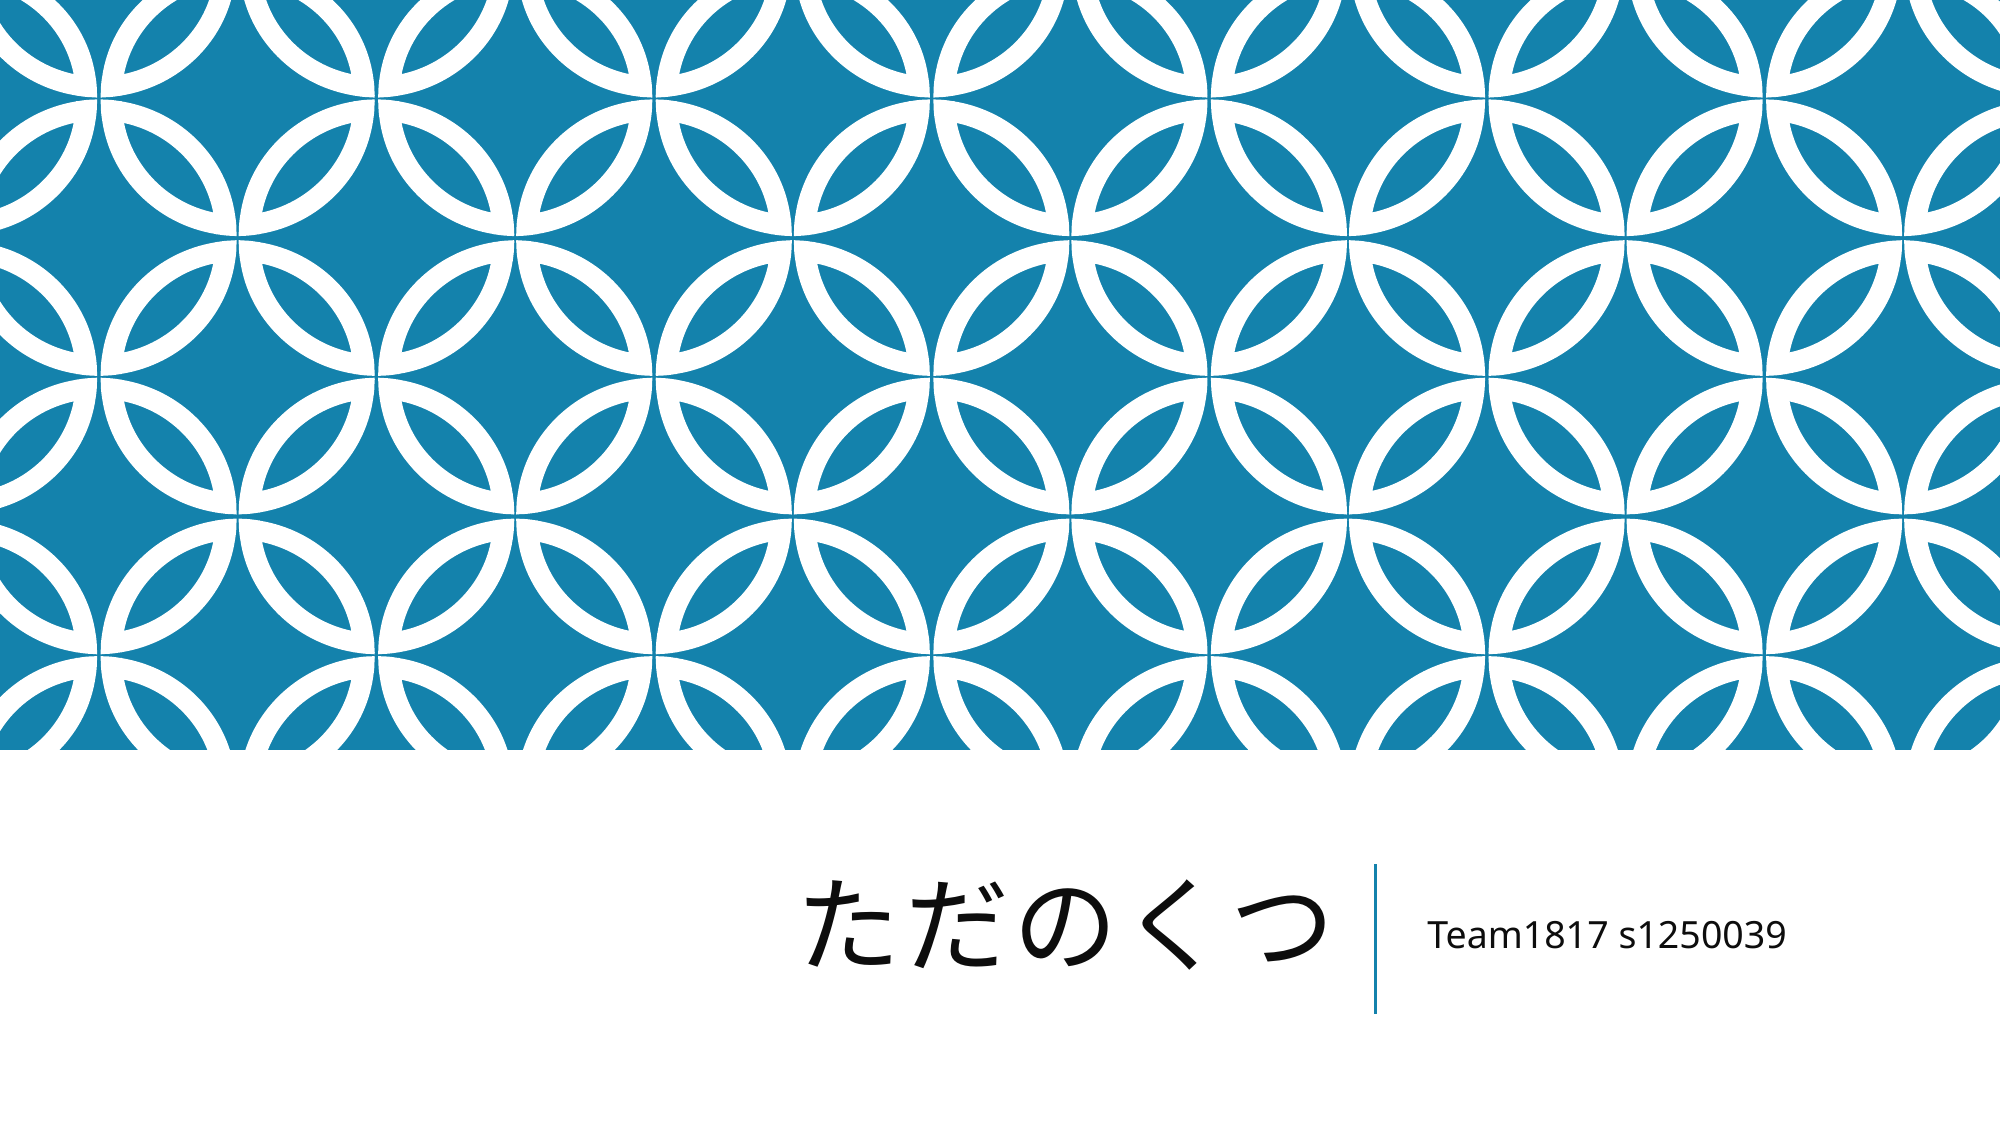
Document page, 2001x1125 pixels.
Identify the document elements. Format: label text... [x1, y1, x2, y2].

subtitle Team1817 s1250039 [1412, 813, 1938, 1054]
title ただのくつ [75, 813, 1350, 1054]
